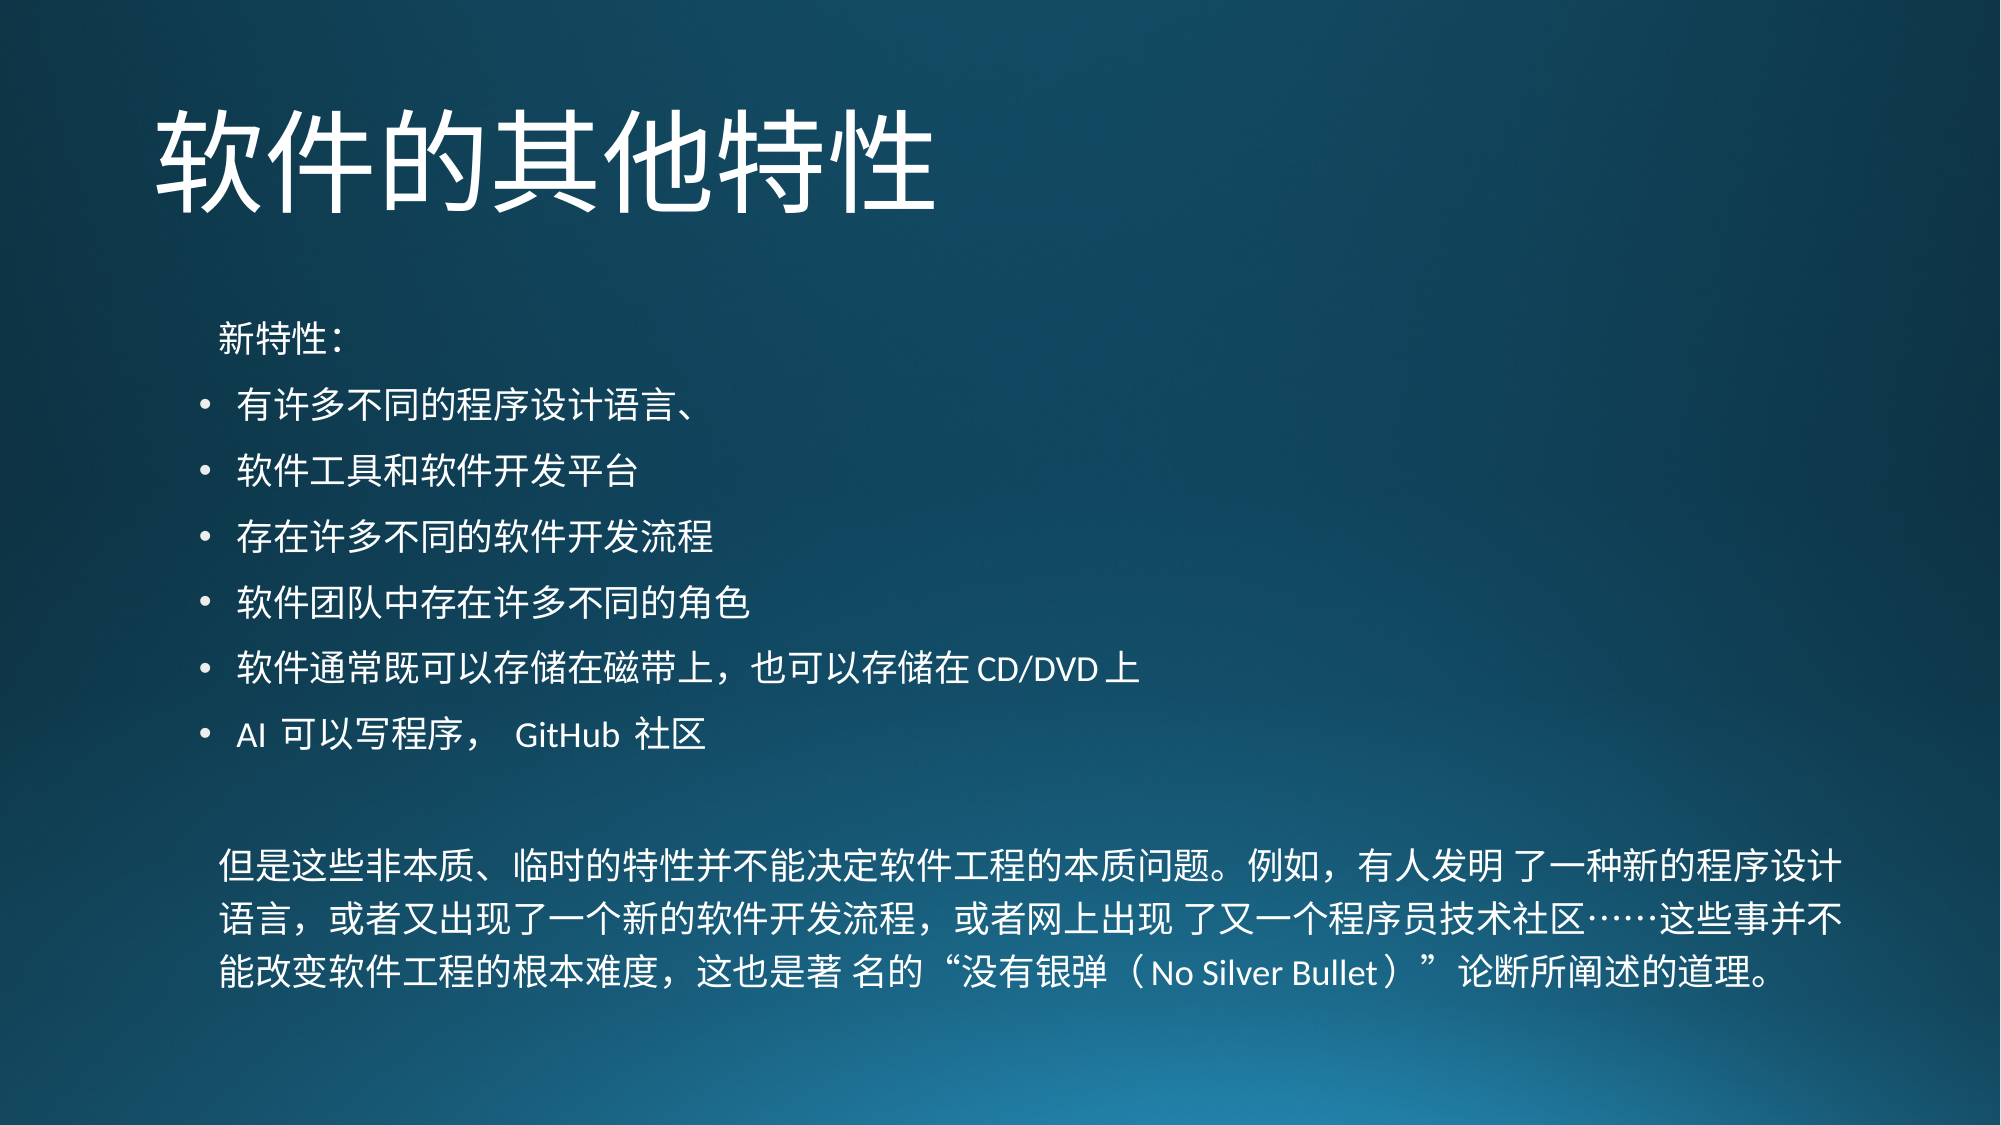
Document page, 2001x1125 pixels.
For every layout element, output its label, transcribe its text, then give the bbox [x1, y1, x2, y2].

picture [0, 0, 2001, 1125]
title 软件的其他特性 [137, 59, 1863, 278]
list 新特性： 有许多不同的程序设计语言、 软件工具和软件开发平台 存在许多不同的软件开发流程 软件团队中存在许多不同的角色 软件通常既可以存储在磁带上，也可以存储在CD/DVD上 AI 可以写程序， GitHub 社区 但是这些非本质、临时的特性并不能决定软件工程的本质问题。例如，有人发明 了一种新的程序设计语言，或者又出现了一个新的软件开发流程，或者网上出现 了又一个程序员技术社区……这些事并不能改变软件工程的根本难度，这也是著 名的“没有银弹（No Silver Bullet）”论断所阐述的道理。 [183, 299, 1863, 1014]
